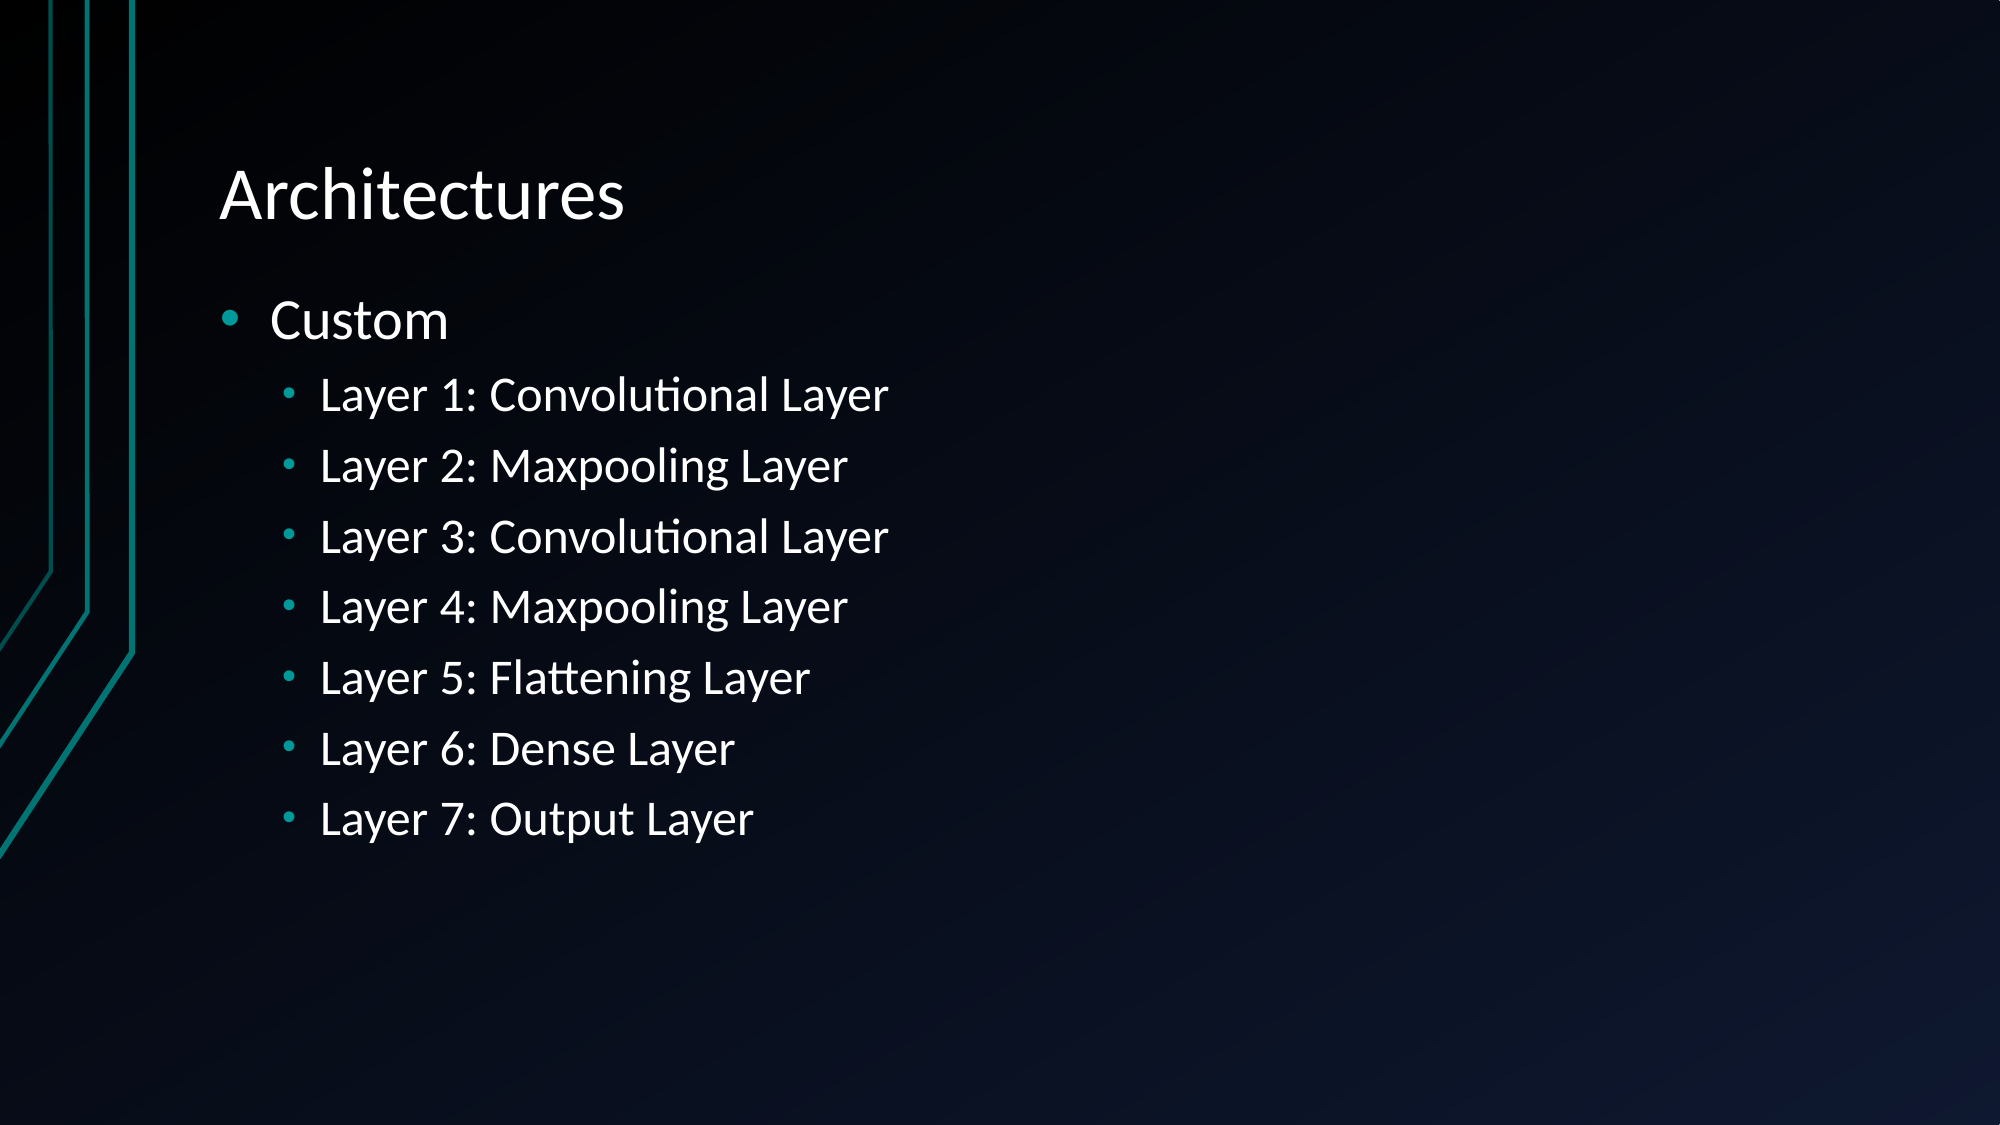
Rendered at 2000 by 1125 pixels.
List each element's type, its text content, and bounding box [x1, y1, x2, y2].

list Custom Layer 1: Convolutional Layer Layer 2: Maxpooling Layer Layer 3: Convolutional Layer Layer 4: Maxpooling Layer Layer 5: Flattening Layer Layer 6: Dense Layer Layer 7: Output Layer [199, 279, 1900, 1012]
title Architectures [199, 45, 1900, 246]
